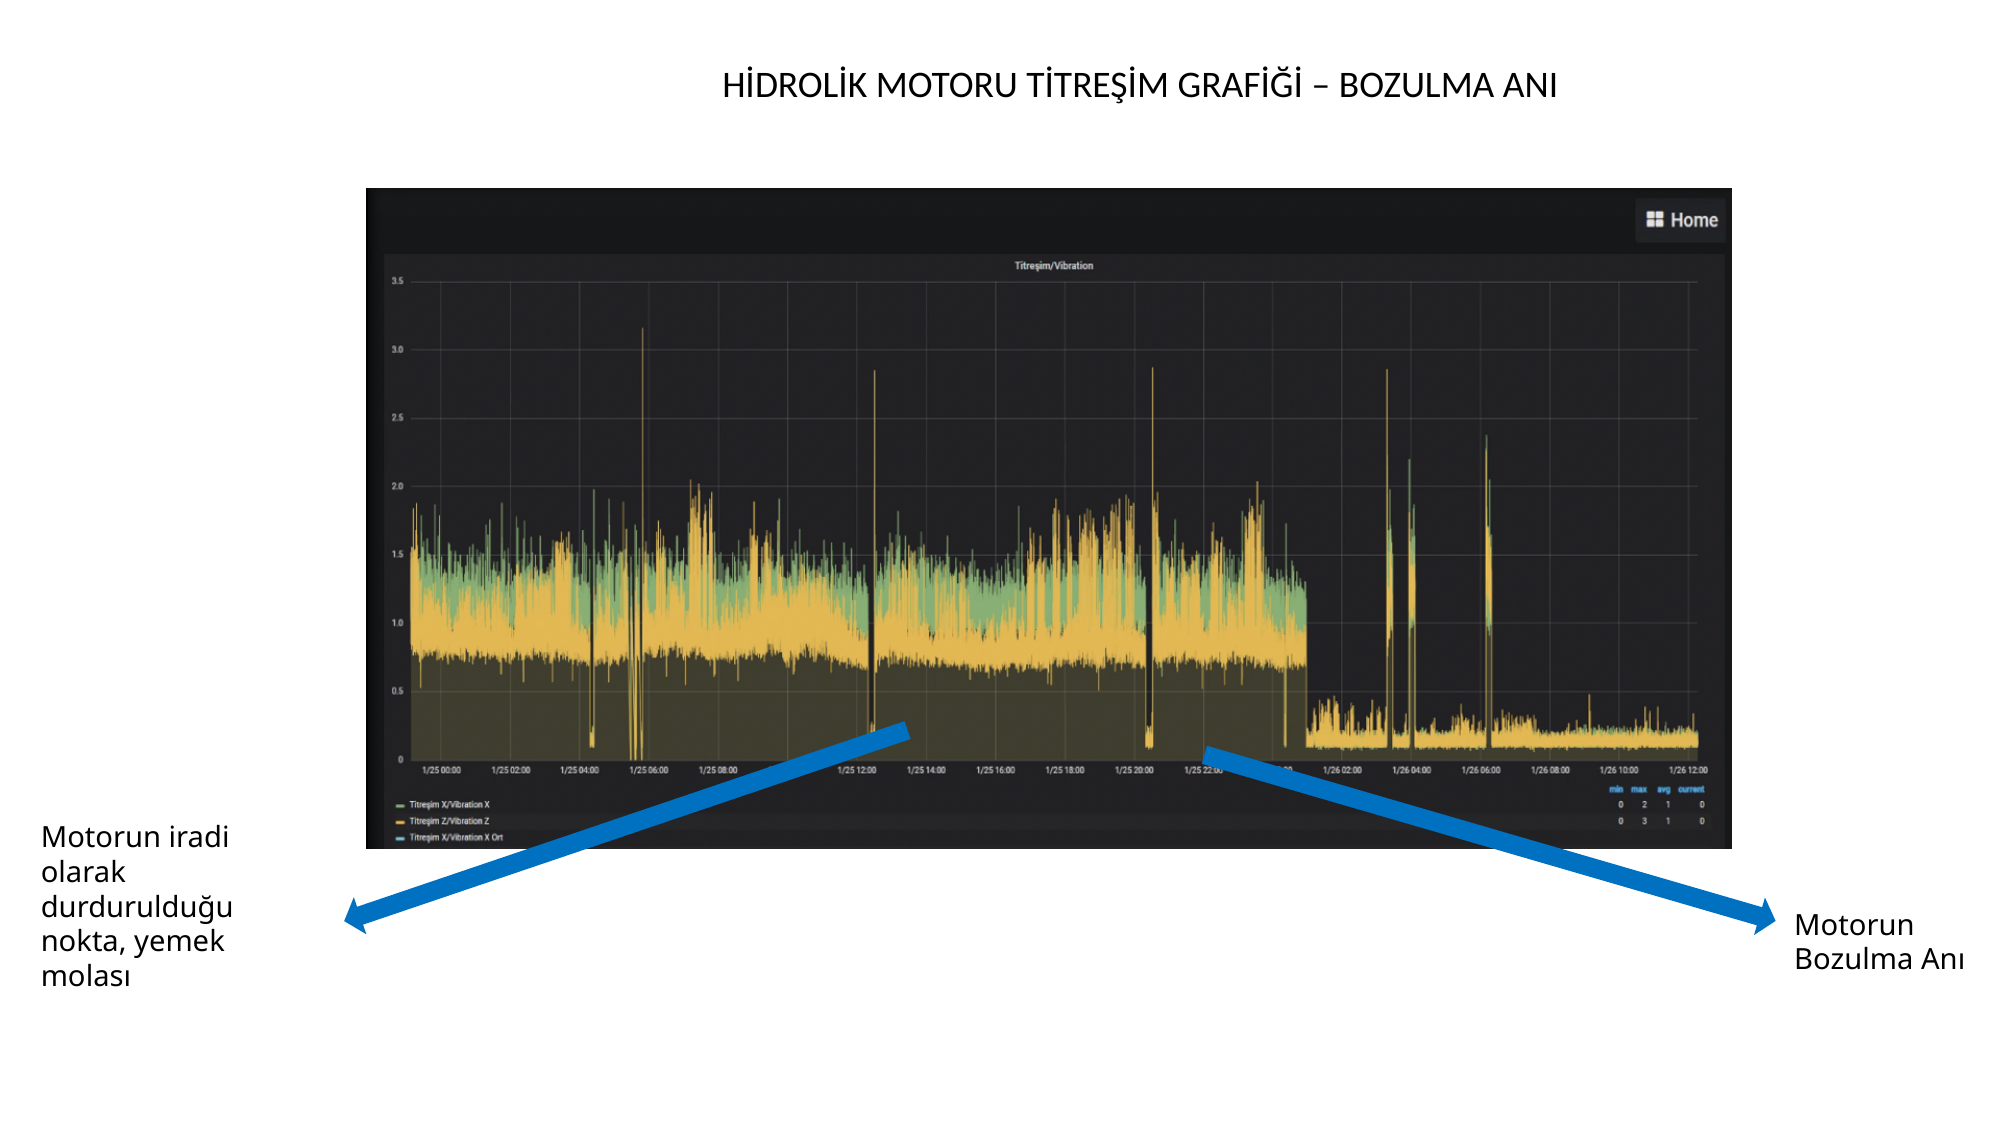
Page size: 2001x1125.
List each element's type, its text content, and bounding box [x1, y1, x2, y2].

text_box HİDROLİK MOTORU TİTREŞİM GRAFİĞİ – BOZULMA ANI [707, 52, 1575, 113]
text_box [344, 849, 587, 935]
picture [366, 188, 1732, 849]
text_box [1494, 849, 1776, 936]
text_box Motorun iradi olarak durdurulduğu nokta, yemek molası [25, 810, 319, 975]
text_box Motorun Bozulma Anı [1779, 898, 2000, 975]
